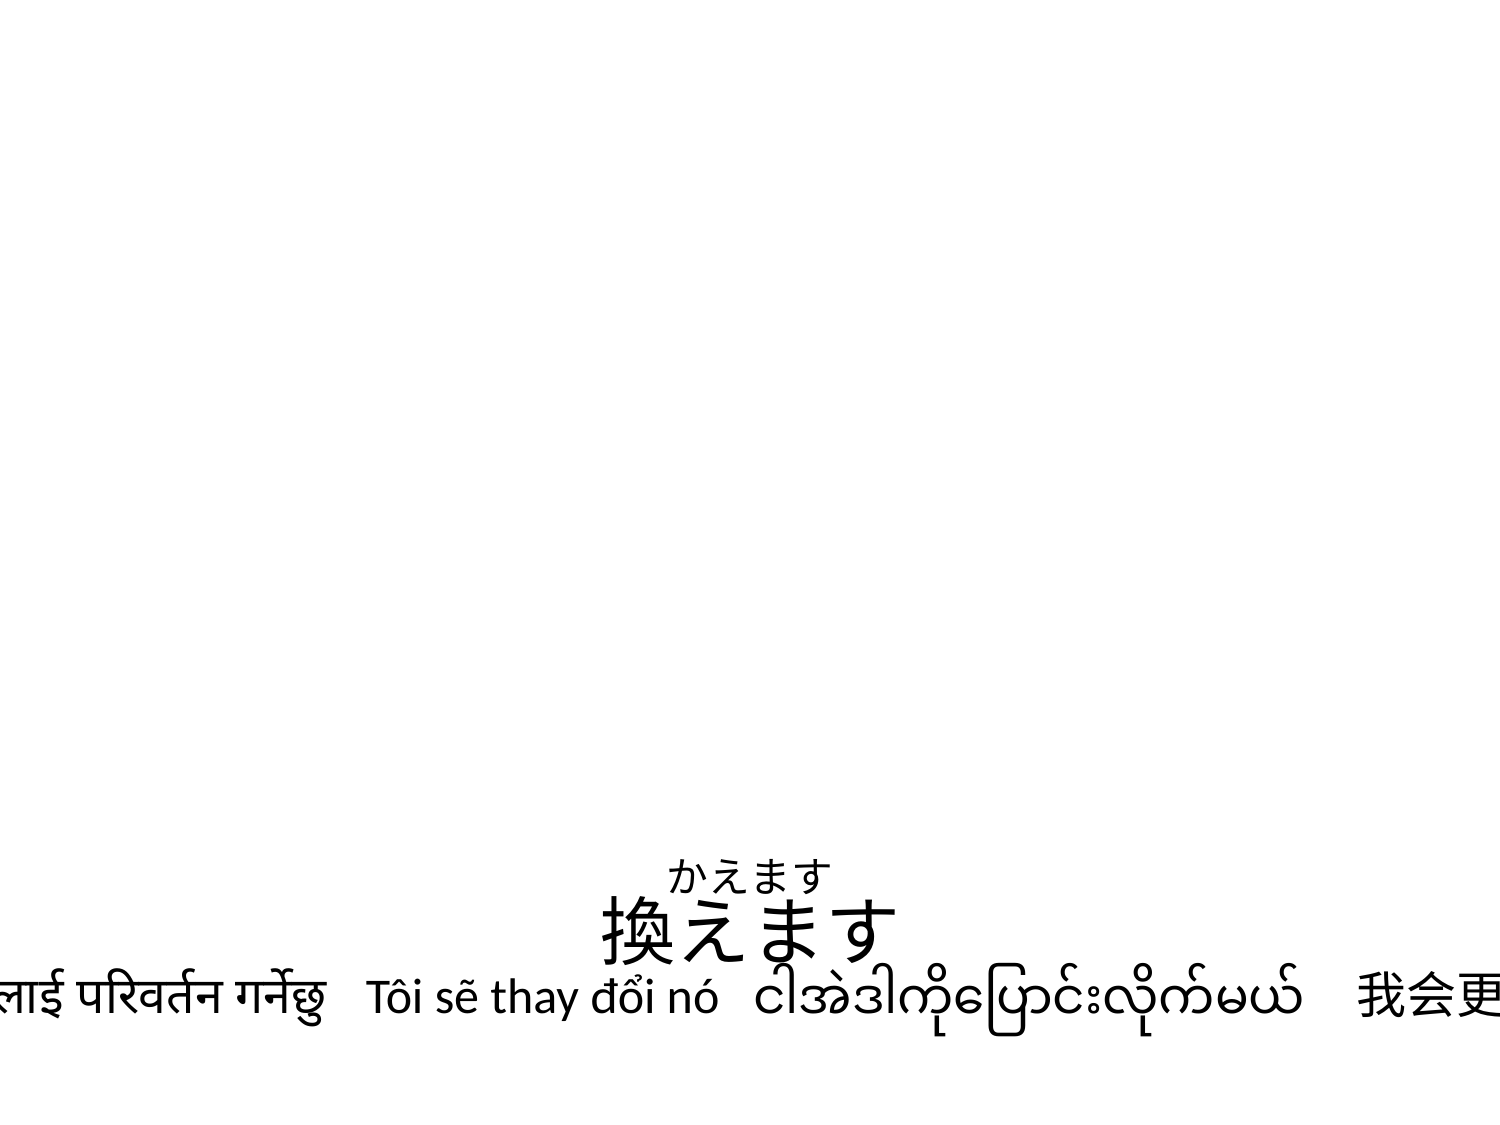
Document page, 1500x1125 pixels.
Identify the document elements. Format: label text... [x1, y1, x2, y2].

text_box かえます [651, 843, 849, 877]
text_box 換えます [585, 877, 915, 956]
text_box I'll change it म यसलाई परिवर्तन गर्नेछु Tôi sẽ thay đổi nó ငါအဲဒါကိုပြောင်းလိုက်မယ် 我会更改它 我會更改它 [0, 956, 1500, 1031]
